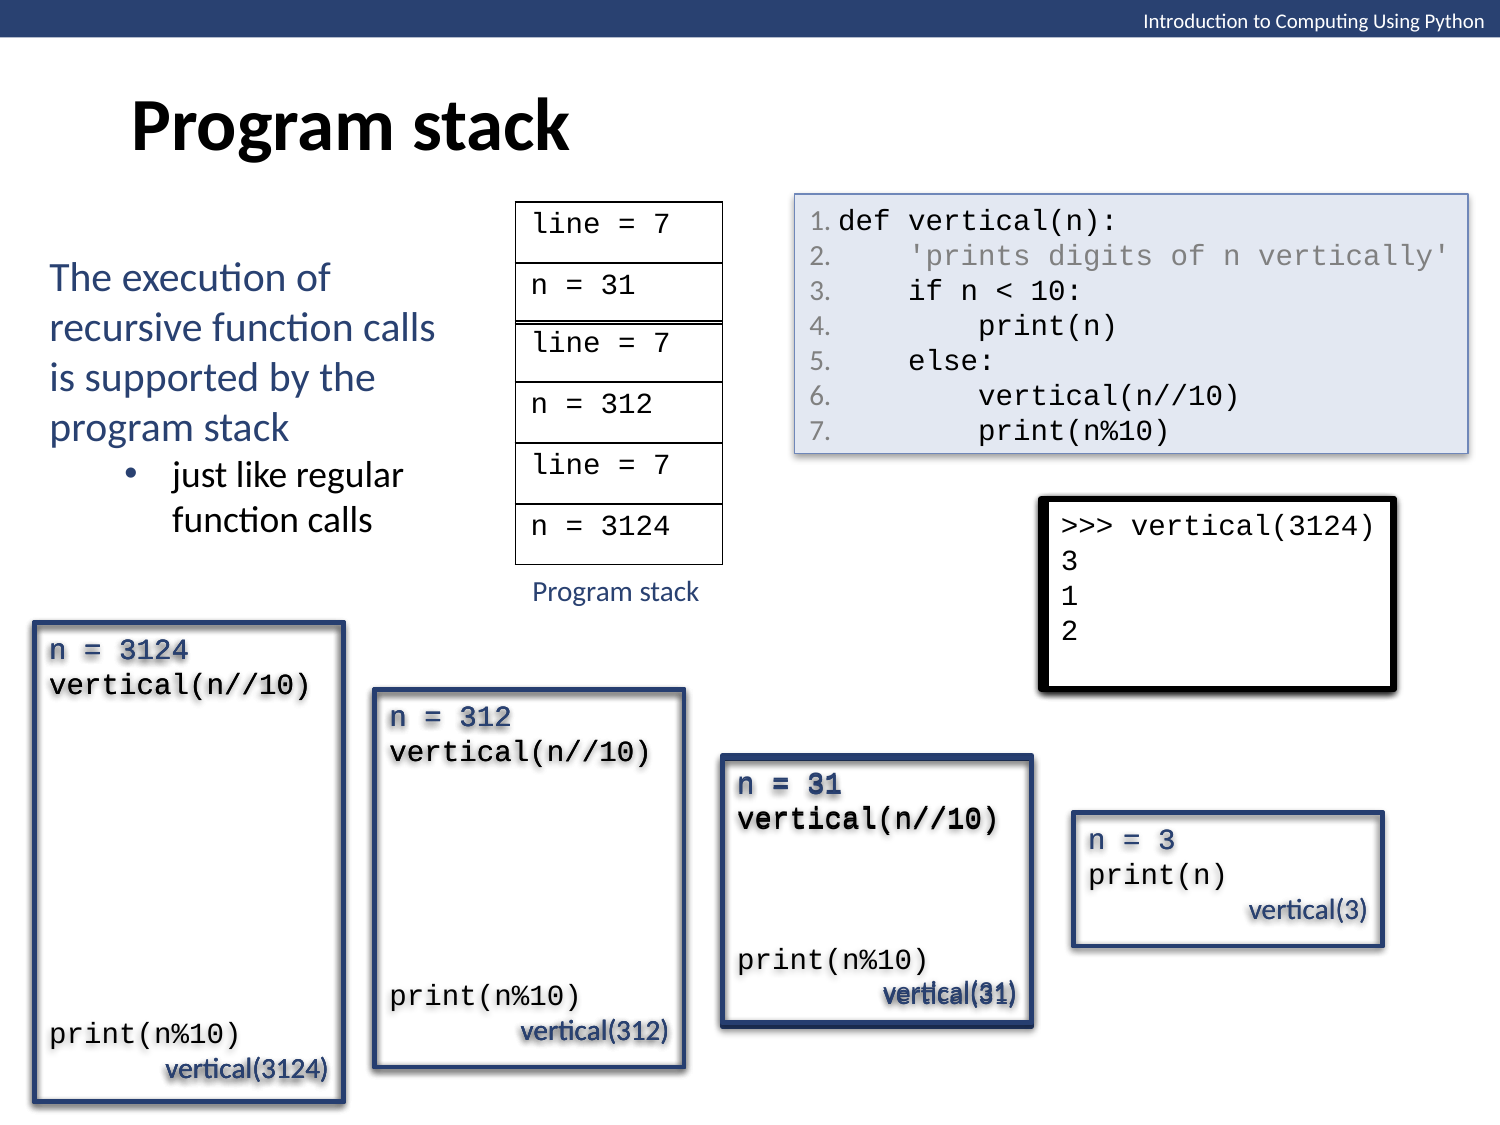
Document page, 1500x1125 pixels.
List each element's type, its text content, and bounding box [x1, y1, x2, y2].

table_header line = 7 [516, 203, 722, 262]
text_box Program stack [517, 565, 715, 615]
text_box [0, 0, 116, 38]
text_box n = 31 vertical(n//10) print(n%10) vertical(31) [722, 757, 1032, 1023]
text_box 1. def vertical(n): 2. 'prints digits of n vertically' 3. if n < 10: 4. print(n) 5. else: 6. vertical(n//10) 7. print(n%10) [794, 193, 1469, 454]
text_box n = 312 vertical(n//10) print(n%10) vertical(312) [374, 689, 685, 1068]
text_box Program stack [116, 0, 1392, 242]
table_cell n = 31 [516, 264, 722, 323]
text_box n = 3124 vertical(n//10) print(n%10) vertical(3124) [34, 622, 344, 1102]
table_cell n = 312 [516, 383, 722, 442]
text_box The execution of recursive function calls is supported by the program stack just like regular function calls [34, 242, 468, 548]
table_header line = 7 [516, 444, 722, 503]
text_box n = 3 print(n) vertical(3) [1073, 812, 1383, 947]
text_box Introduction to Computing Using Python [1392, 0, 1500, 40]
table_header line = 7 [516, 325, 722, 381]
table_cell n = 3124 [516, 505, 722, 564]
text_box >>> vertical(3124) 3 1 2 [1045, 498, 1394, 689]
